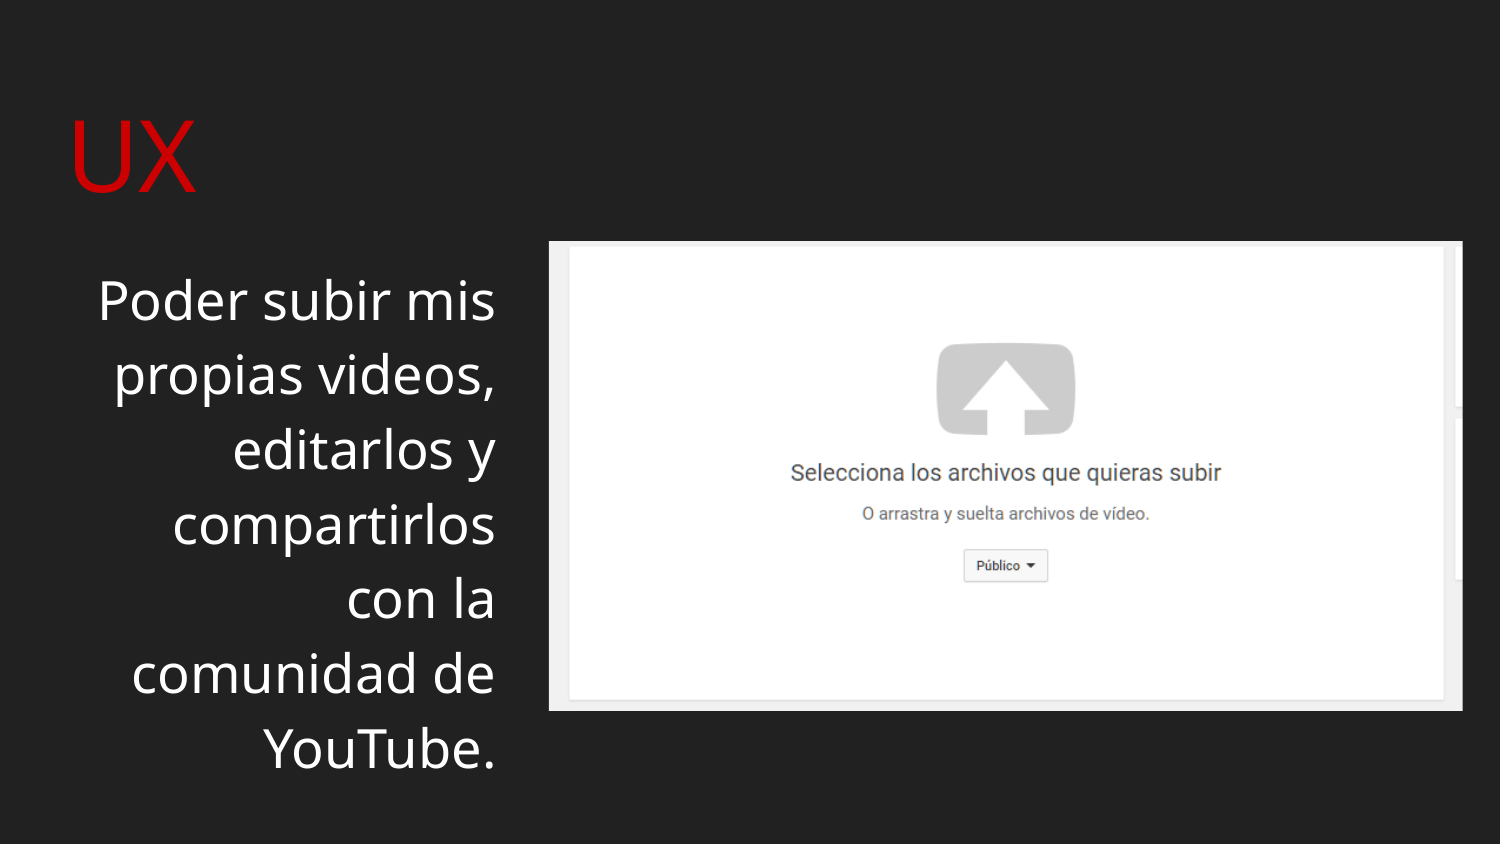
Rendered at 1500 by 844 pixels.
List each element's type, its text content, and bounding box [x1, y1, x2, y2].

title UX [51, 103, 343, 228]
picture [548, 240, 1463, 711]
list Poder subir mis propias videos, editarlos y compartirlos con la comunidad de YouTube. [51, 241, 512, 739]
